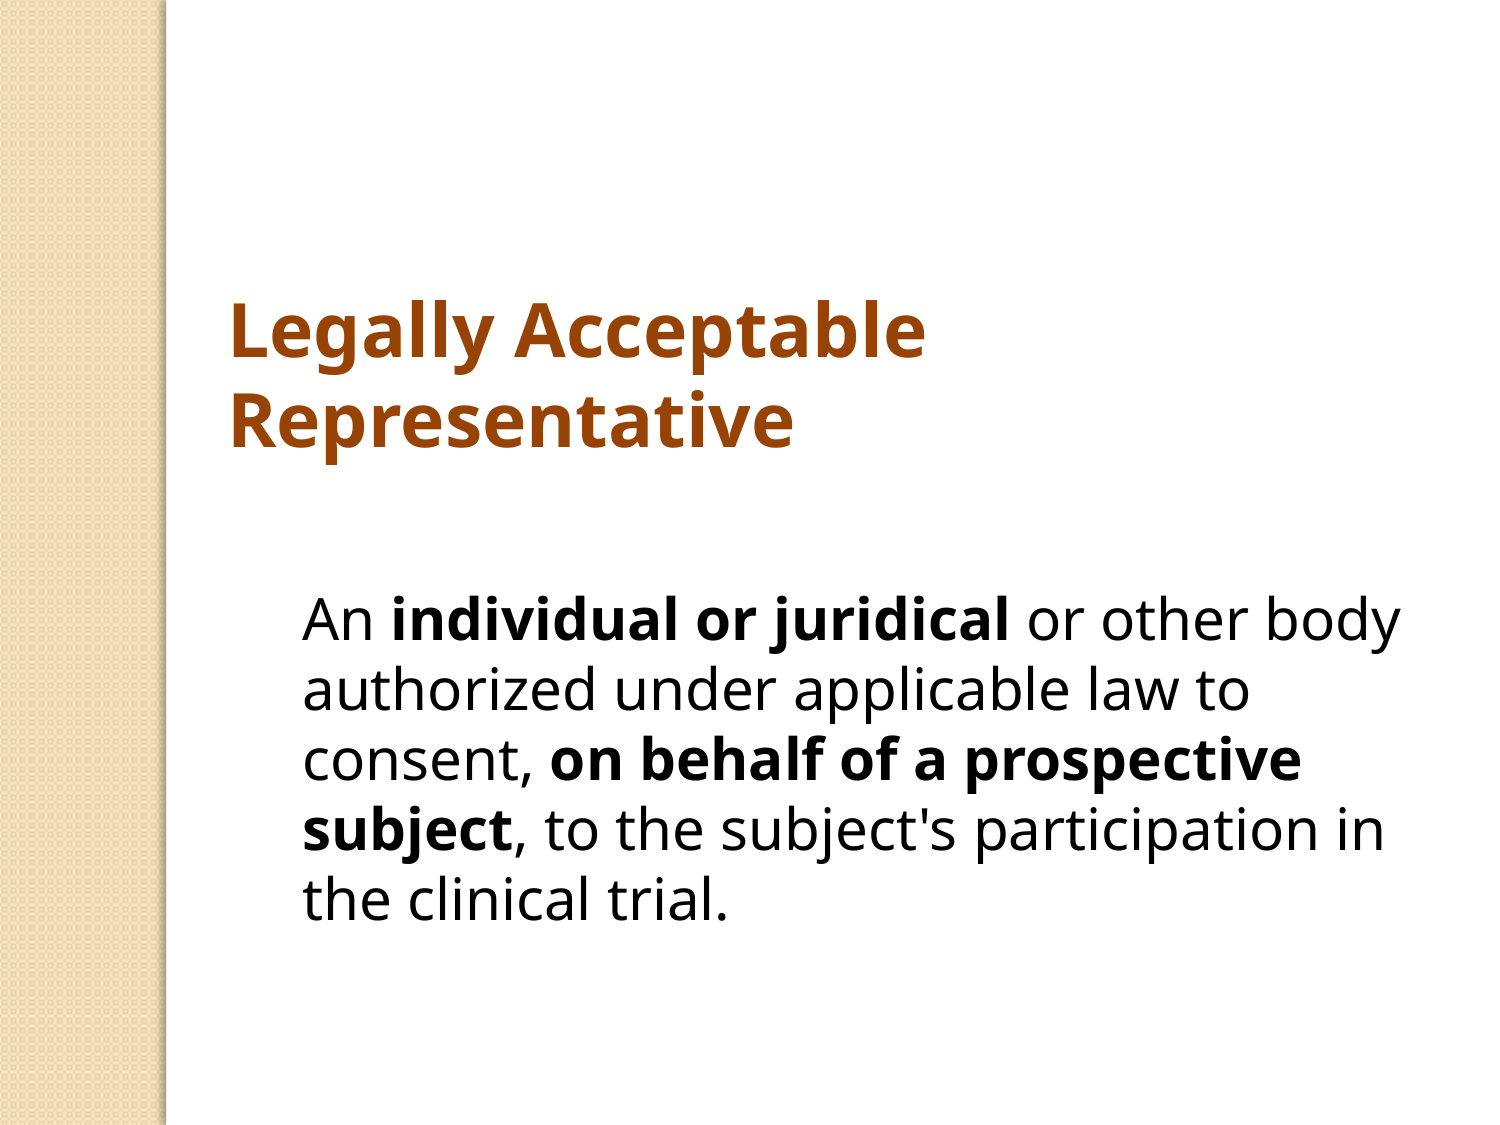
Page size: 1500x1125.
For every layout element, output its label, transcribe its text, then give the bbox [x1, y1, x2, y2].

text_box Legally Acceptable Representative An individual or juridical or other body authorized under applicable law to consent, on behalf of a prospective subject, to the subject's participation in the clinical trial. [212, 275, 1450, 940]
